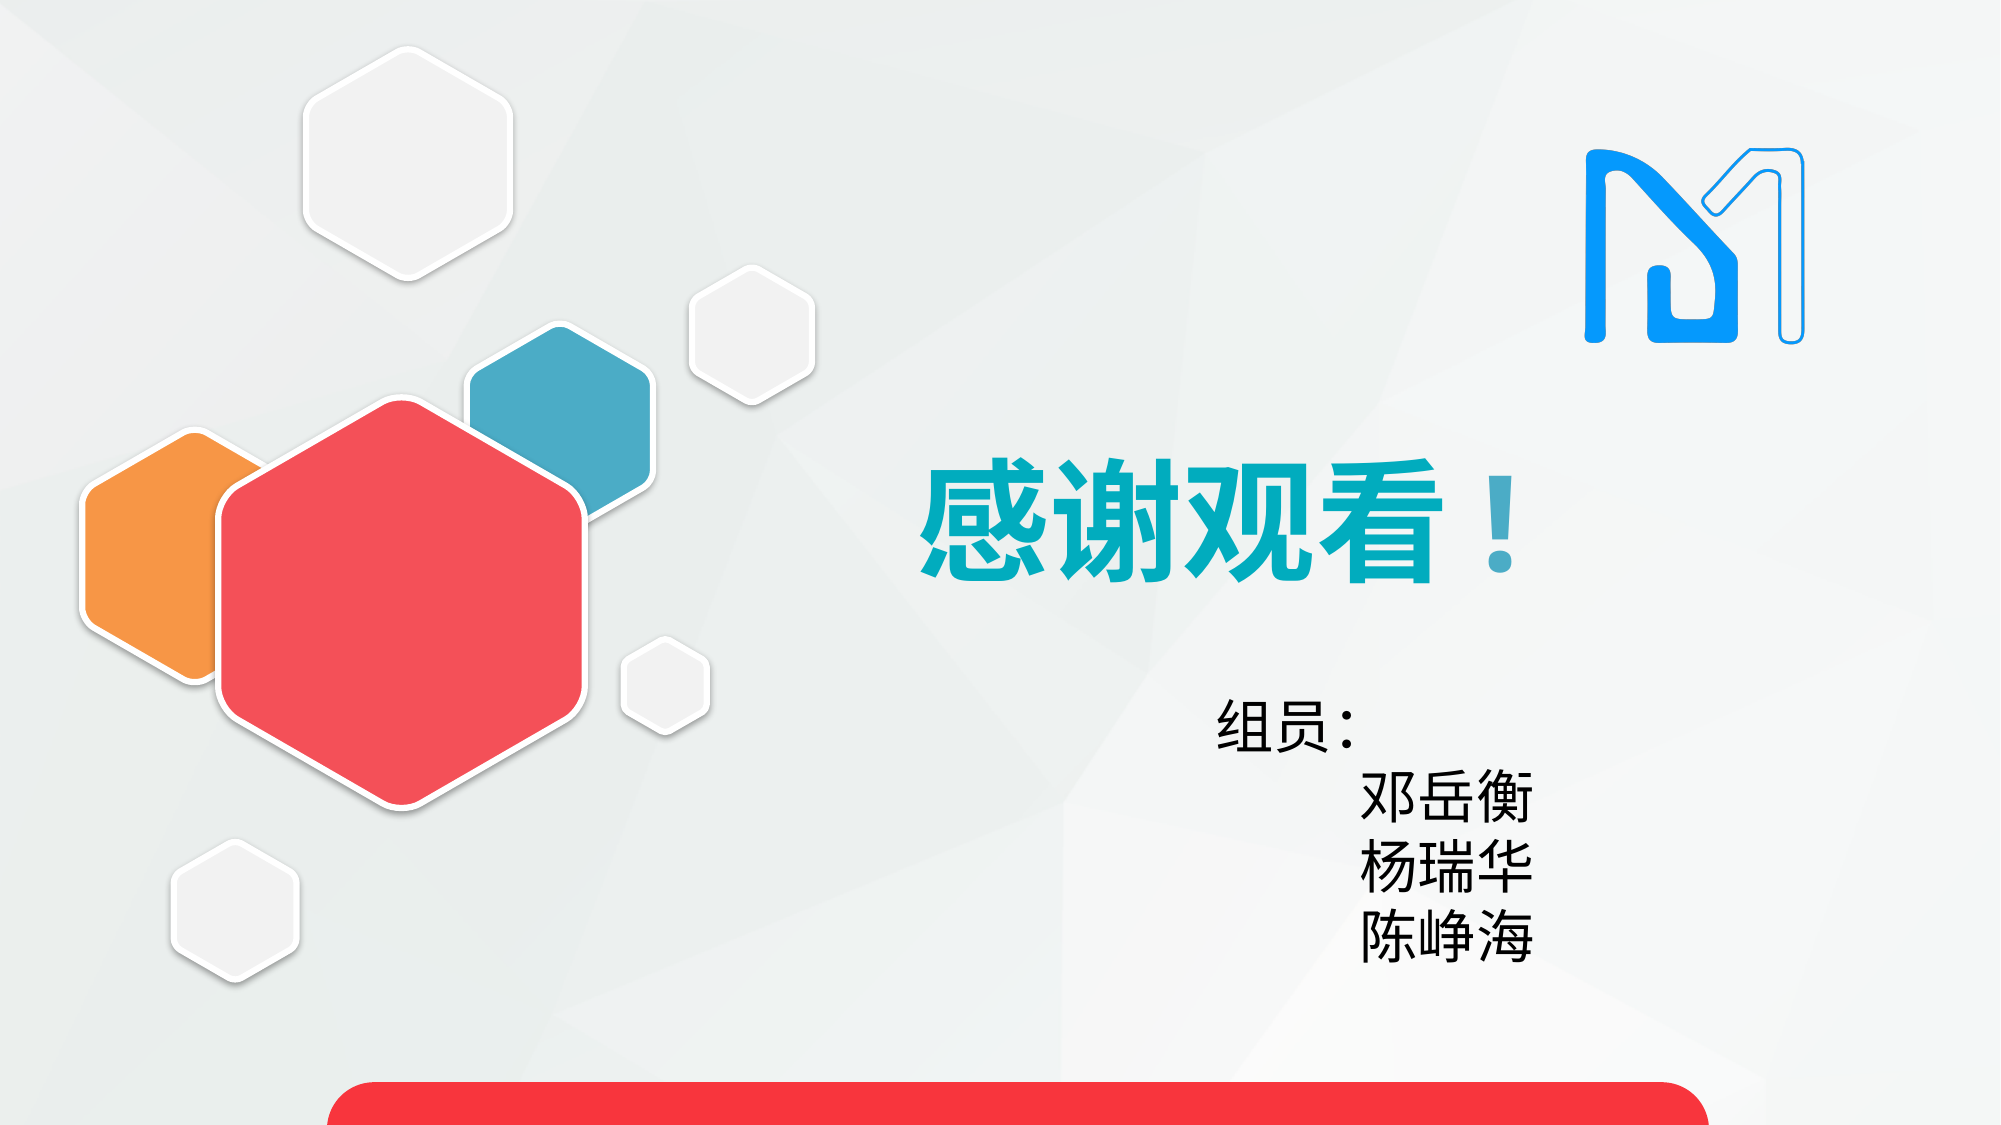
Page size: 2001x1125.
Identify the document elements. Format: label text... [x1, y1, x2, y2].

text_box [215, 394, 588, 812]
text_box [325, 1080, 1711, 1125]
text_box [79, 426, 266, 686]
text_box [170, 838, 300, 983]
text_box [620, 636, 710, 736]
picture [0, 0, 2001, 1125]
text_box [302, 46, 514, 282]
text_box 感谢观看! [901, 420, 2001, 616]
text_box [463, 320, 657, 521]
text_box [688, 264, 816, 406]
text_box 组员： 邓岳衡 杨瑞华 陈峥海 [1201, 682, 1804, 1023]
